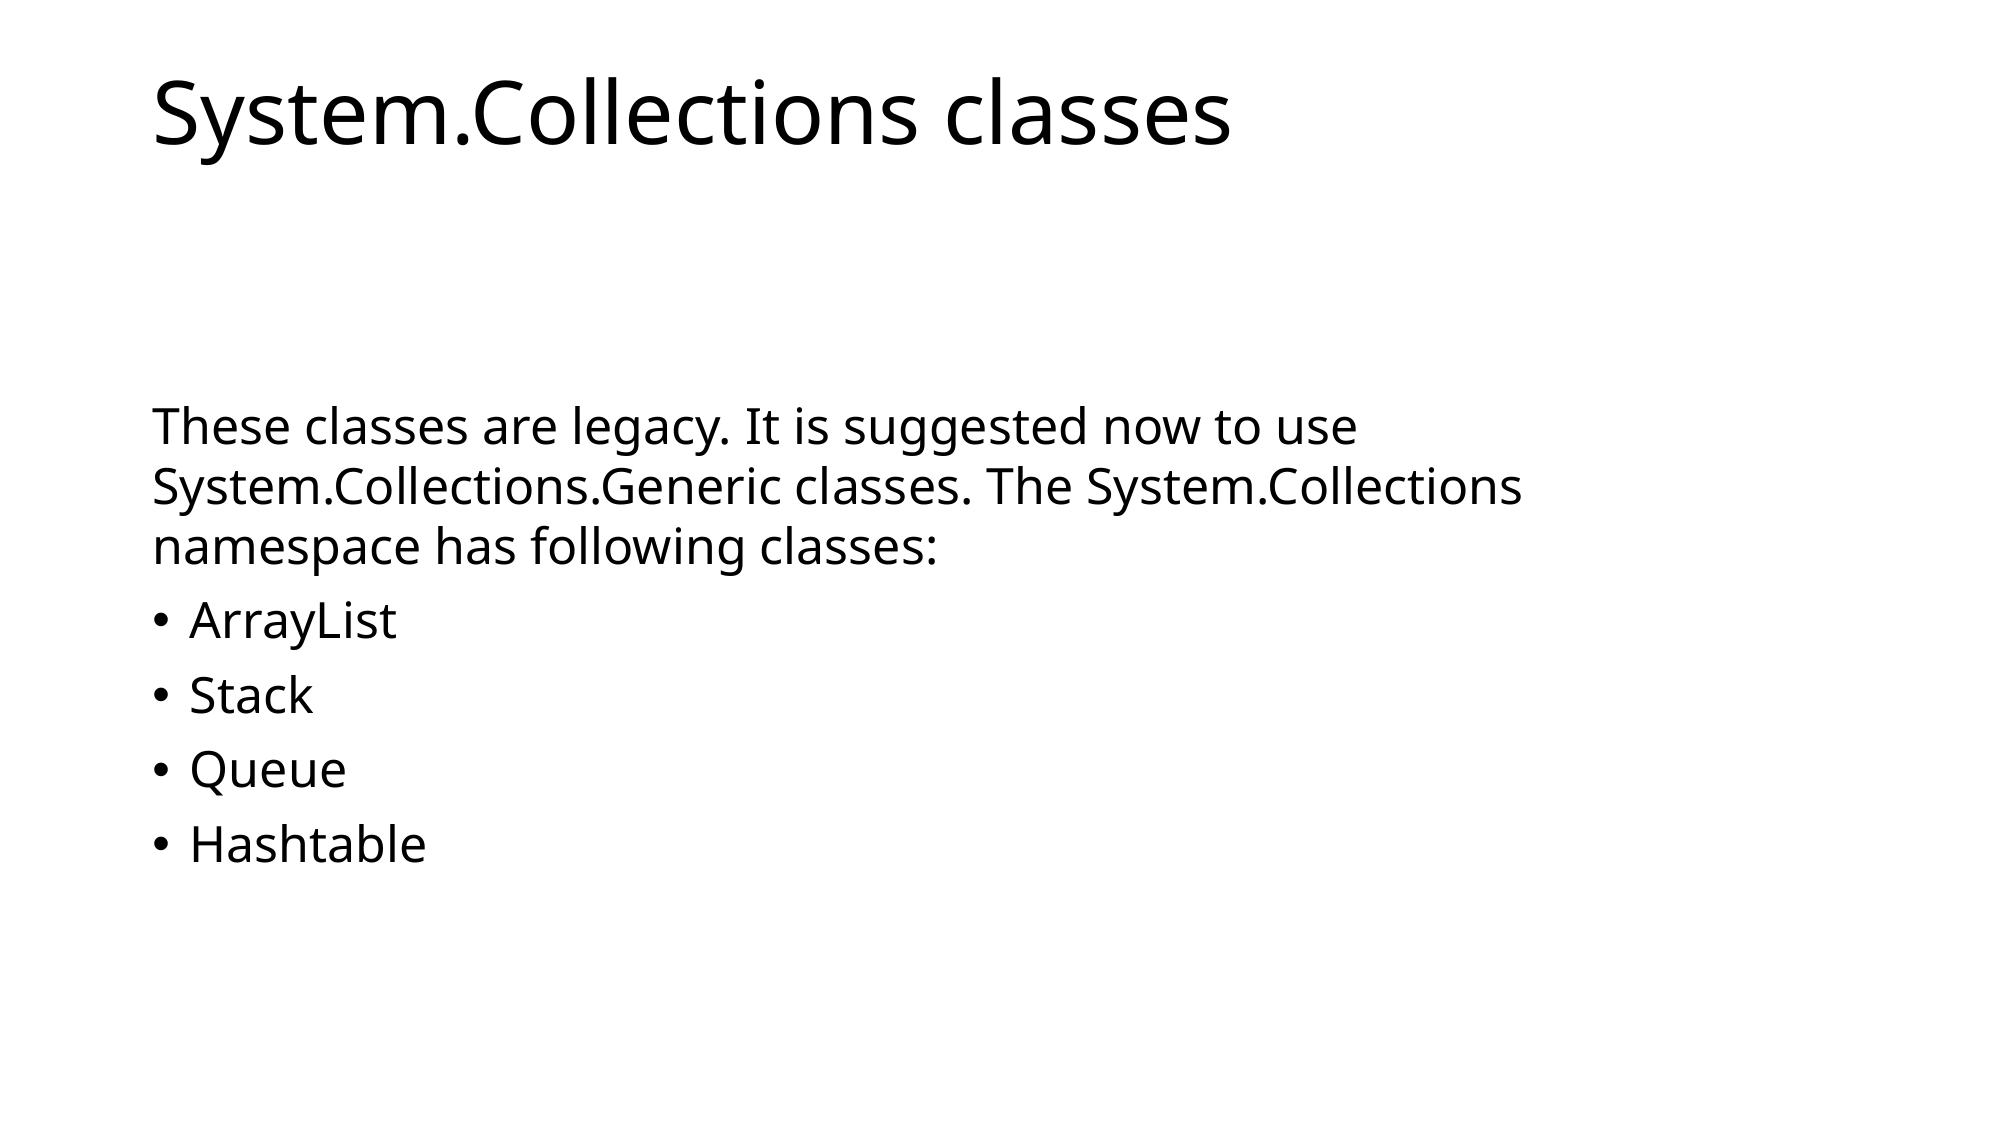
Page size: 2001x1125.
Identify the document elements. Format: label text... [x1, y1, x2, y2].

title System.Collections classes [137, 59, 1863, 278]
list These classes are legacy. It is suggested now to use System.Collections.Generic classes. The System.Collections namespace has following classes: ArrayList Stack Queue Hashtable [137, 330, 1624, 983]
